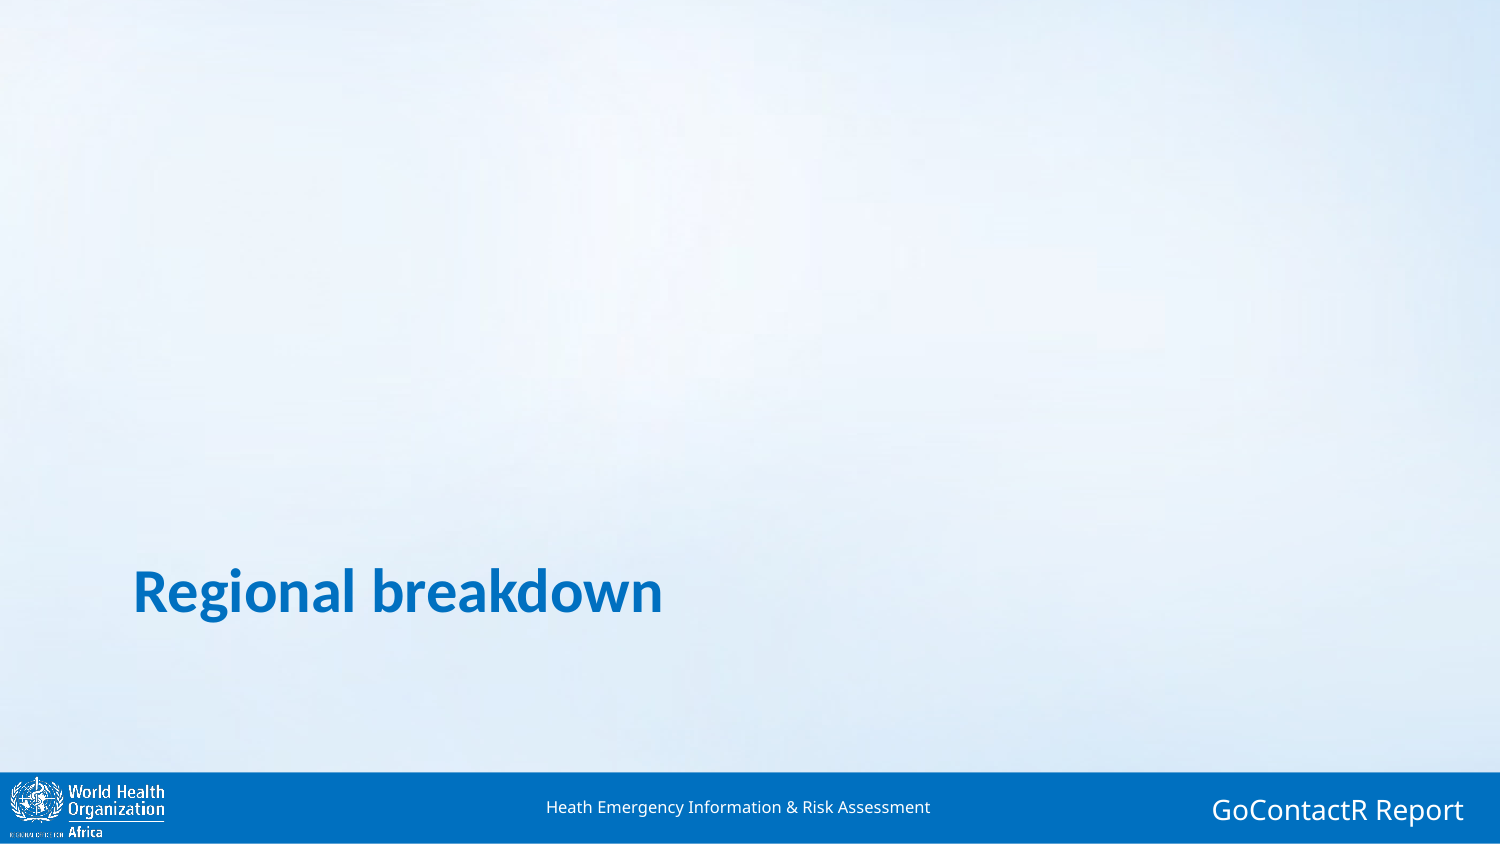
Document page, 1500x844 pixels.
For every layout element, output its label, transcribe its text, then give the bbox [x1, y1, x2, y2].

picture [0, 0, 1500, 772]
title Regional breakdown [118, 542, 1394, 710]
picture [7, 775, 166, 839]
